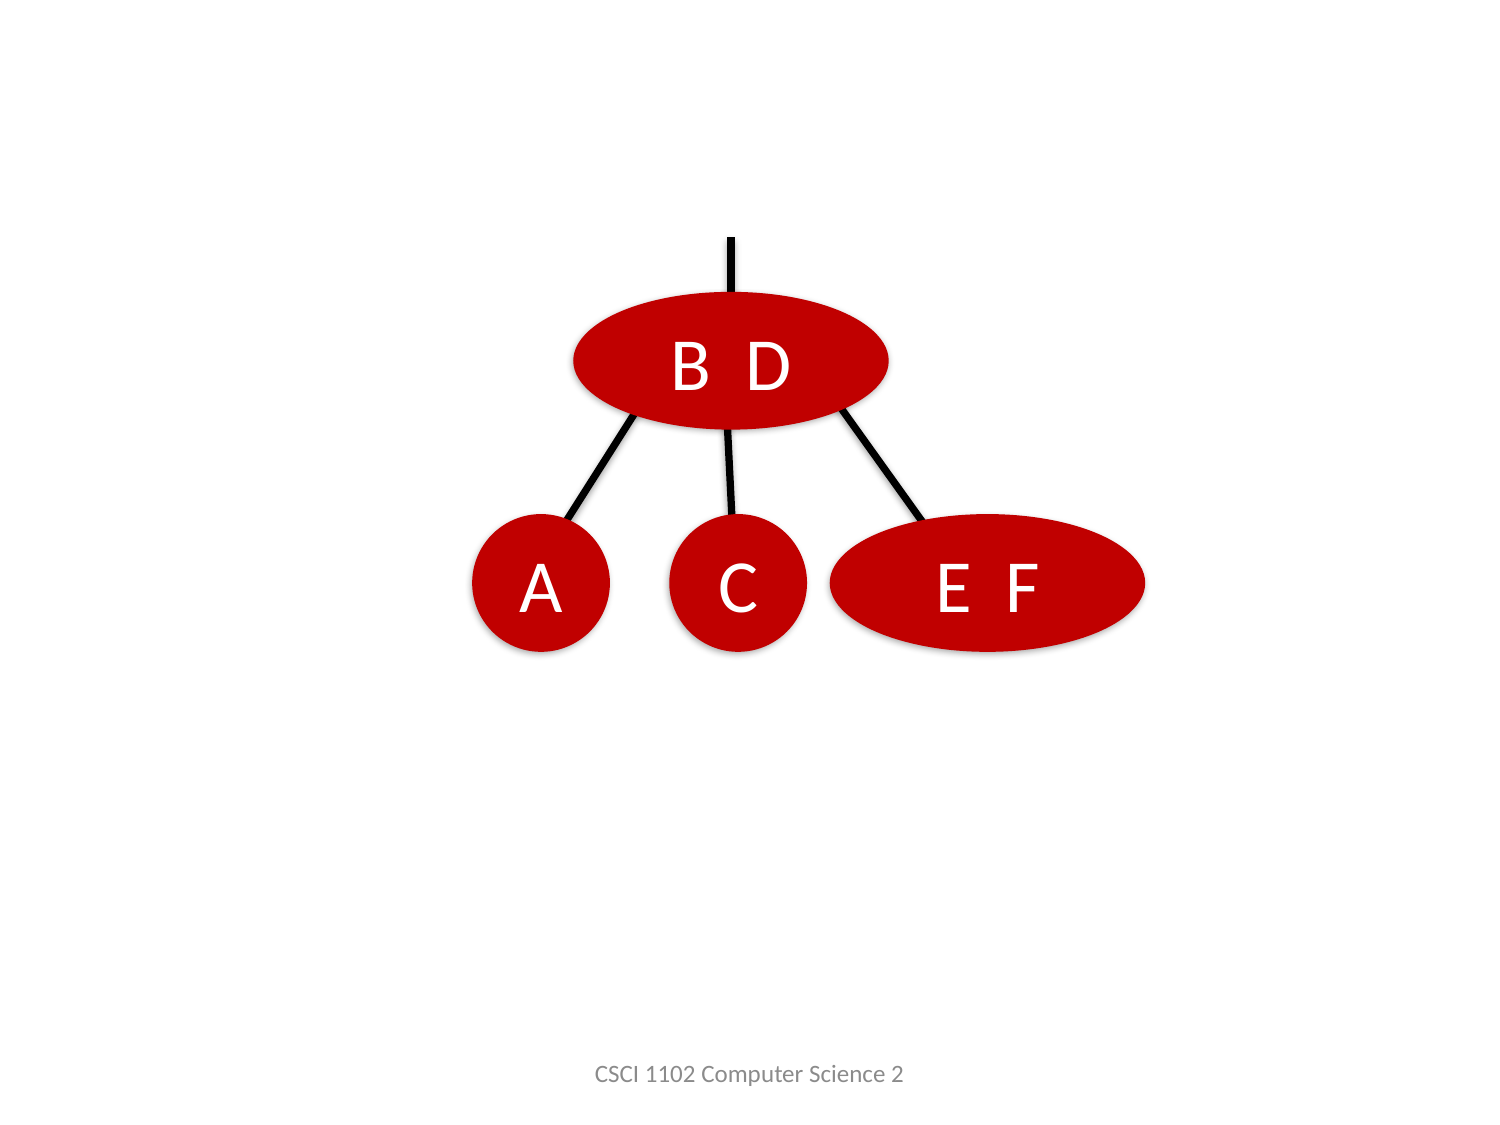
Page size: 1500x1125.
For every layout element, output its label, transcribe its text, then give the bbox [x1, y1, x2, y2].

text_box E F [828, 513, 1146, 653]
text_box A [471, 513, 611, 653]
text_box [724, 377, 736, 580]
text_box B D [572, 291, 890, 431]
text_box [812, 368, 935, 539]
text_box C [668, 513, 808, 653]
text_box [550, 381, 656, 545]
footer CSCI 1102 Computer Science 2 [512, 1042, 988, 1103]
